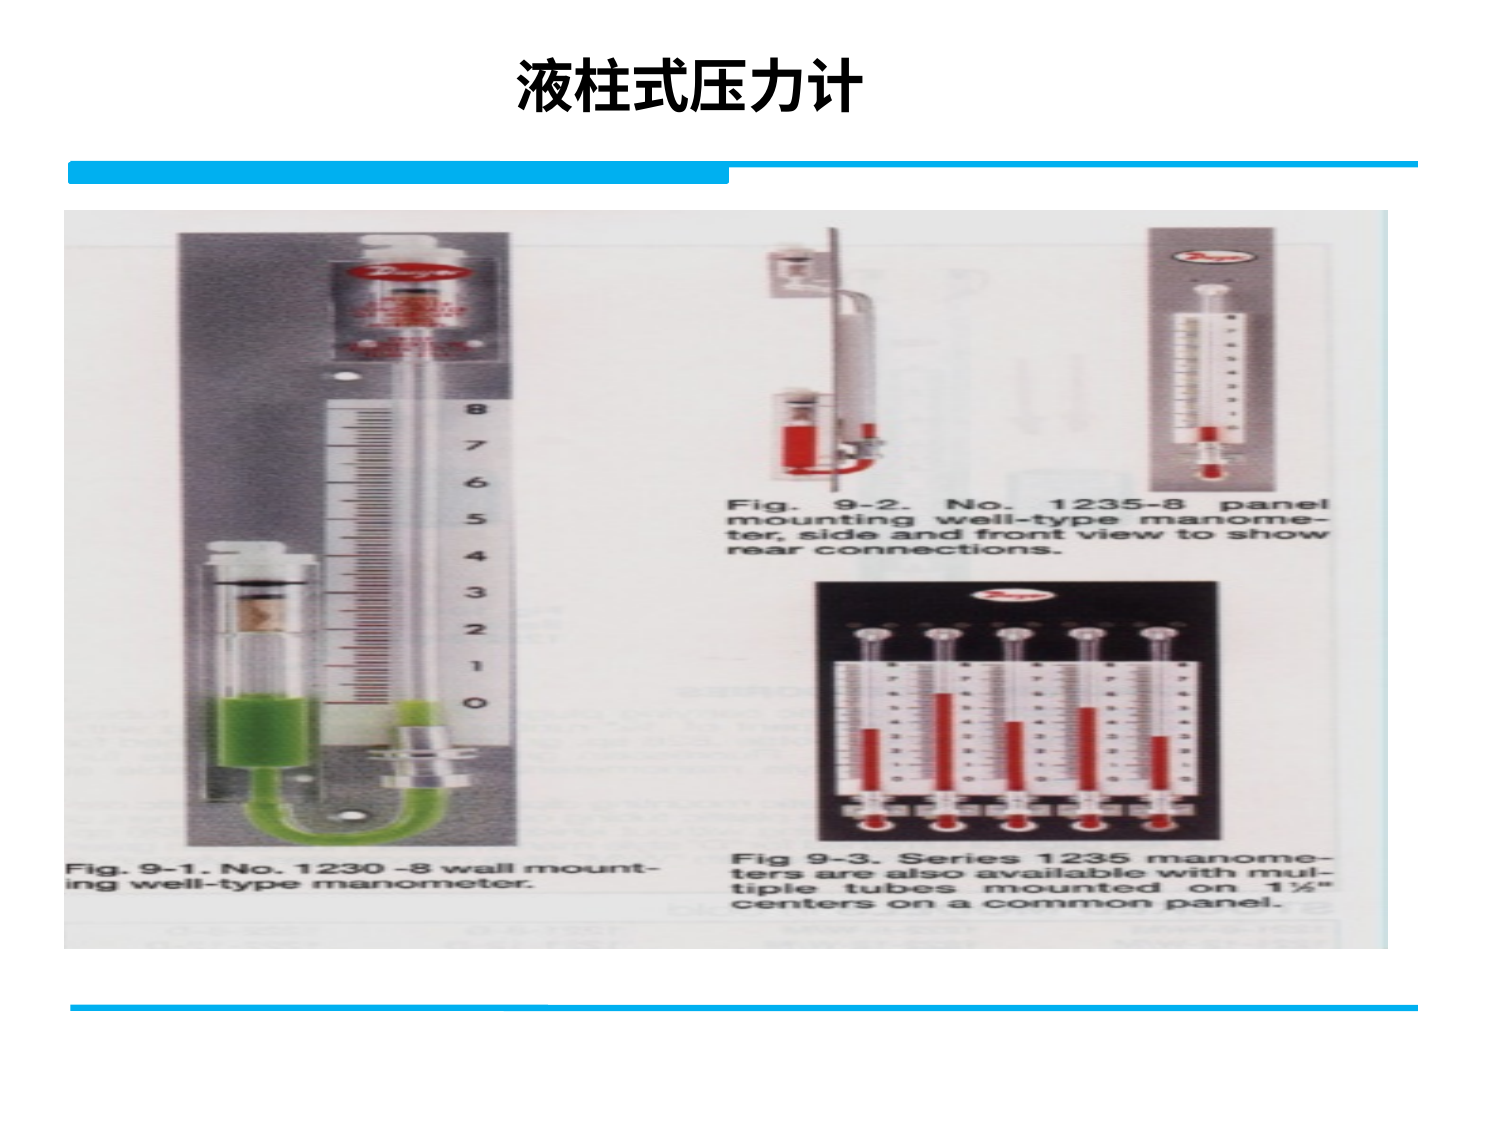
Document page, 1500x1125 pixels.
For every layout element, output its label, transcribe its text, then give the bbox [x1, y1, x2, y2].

picture [64, 210, 1388, 949]
text_box 液柱式压力计 [501, 42, 1081, 126]
